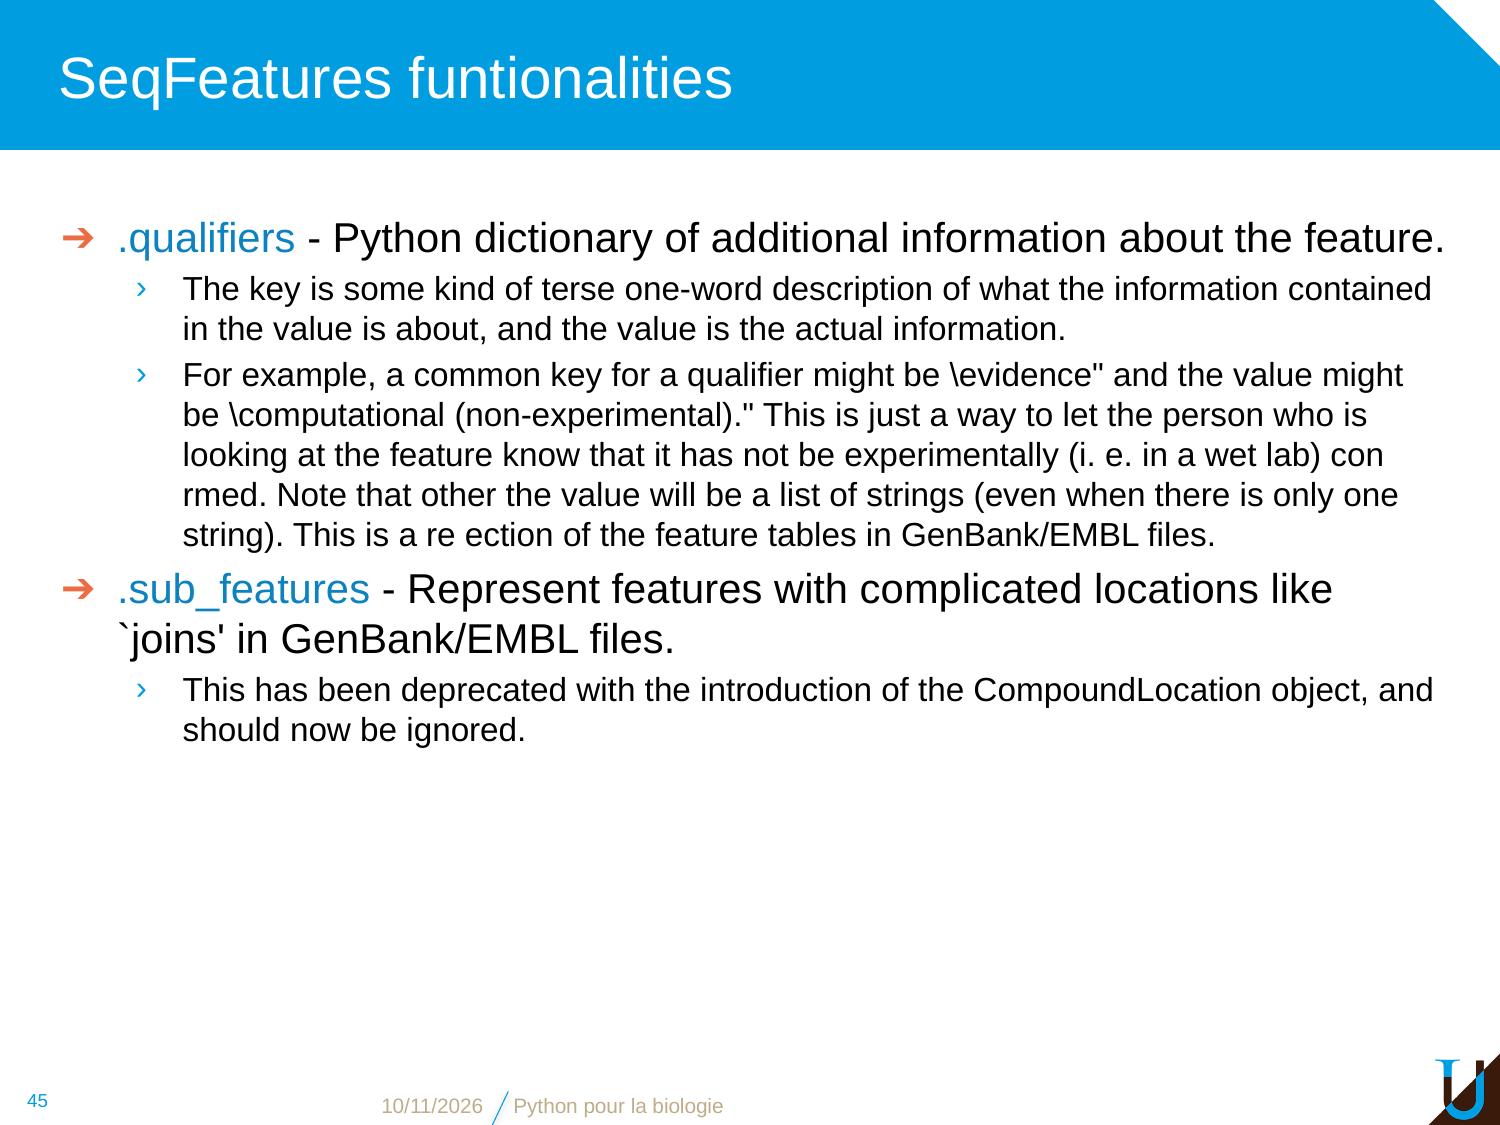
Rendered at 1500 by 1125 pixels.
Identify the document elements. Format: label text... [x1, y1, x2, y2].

footer Python pour la biologie [498, 1091, 1362, 1125]
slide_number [147, 1091, 498, 1125]
picture [1425, 1050, 1500, 1125]
list .qualifiers - Python dictionary of additional information about the feature. The key is some kind of terse one-word description of what the information contained in the value is about, and the value is the actual information. For example, a common key for a qualifier might be \evidence" and the value might be \computational (non-experimental)." This is just a way to let the person who is looking at the feature know that it has not be experimentally (i. e. in a wet lab) con rmed. Note that other the value will be a list of strings (even when there is only one string). This is a re ection of the feature tables in GenBank/EMBL files. .sub_features - Represent features with complicated locations like `joins' in GenBank/EMBL files. This has been deprecated with the introduction of the CompoundLocation object, and should now be ignored. [45, 202, 1464, 1005]
slide_number 45 [0, 1074, 75, 1125]
title SeqFeatures funtionalities [0, 0, 1425, 150]
